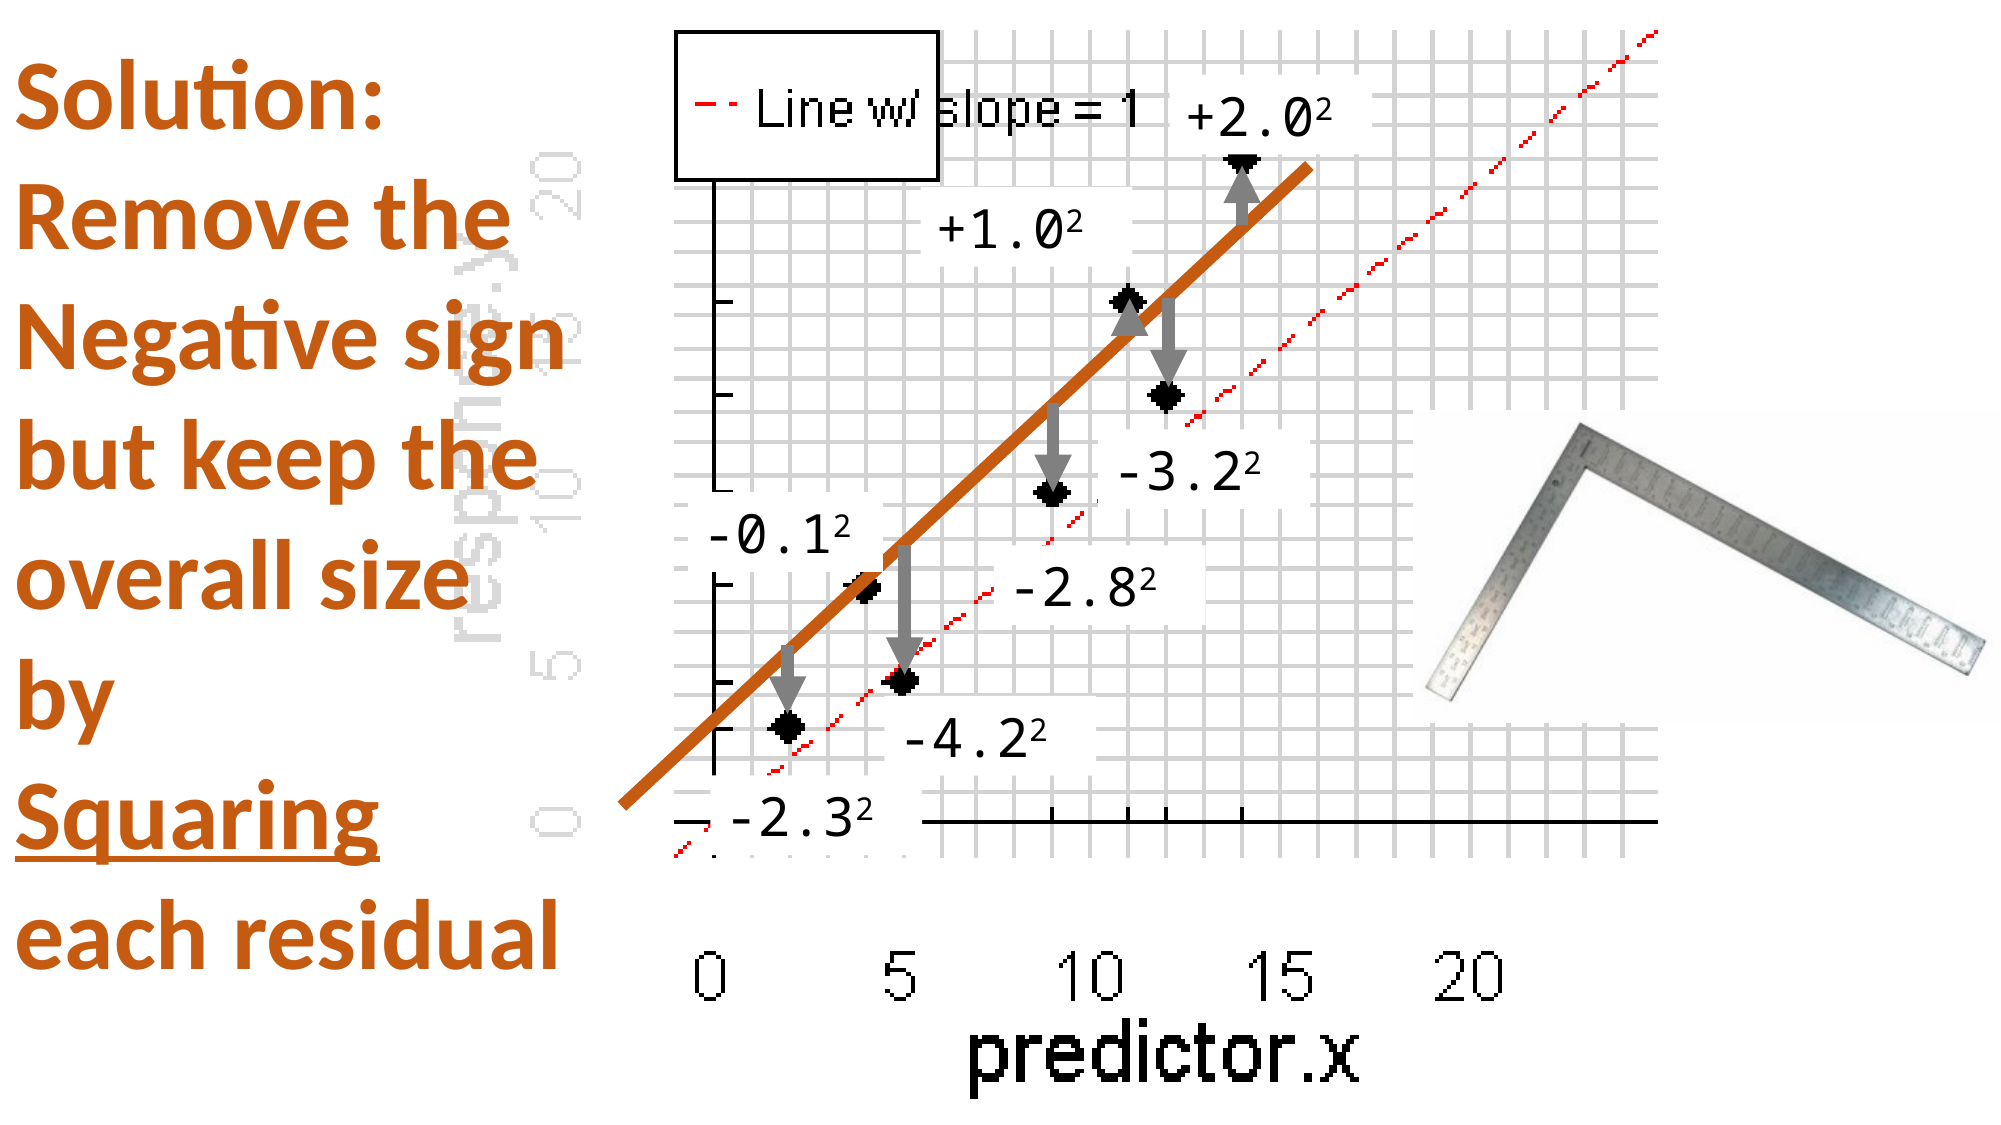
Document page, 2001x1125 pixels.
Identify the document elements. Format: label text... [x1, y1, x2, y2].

text_box Solution: Remove the Negative sign but keep the overall size by Squaring each residual [0, 22, 431, 997]
picture [431, 0, 2000, 1125]
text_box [621, 165, 1310, 807]
